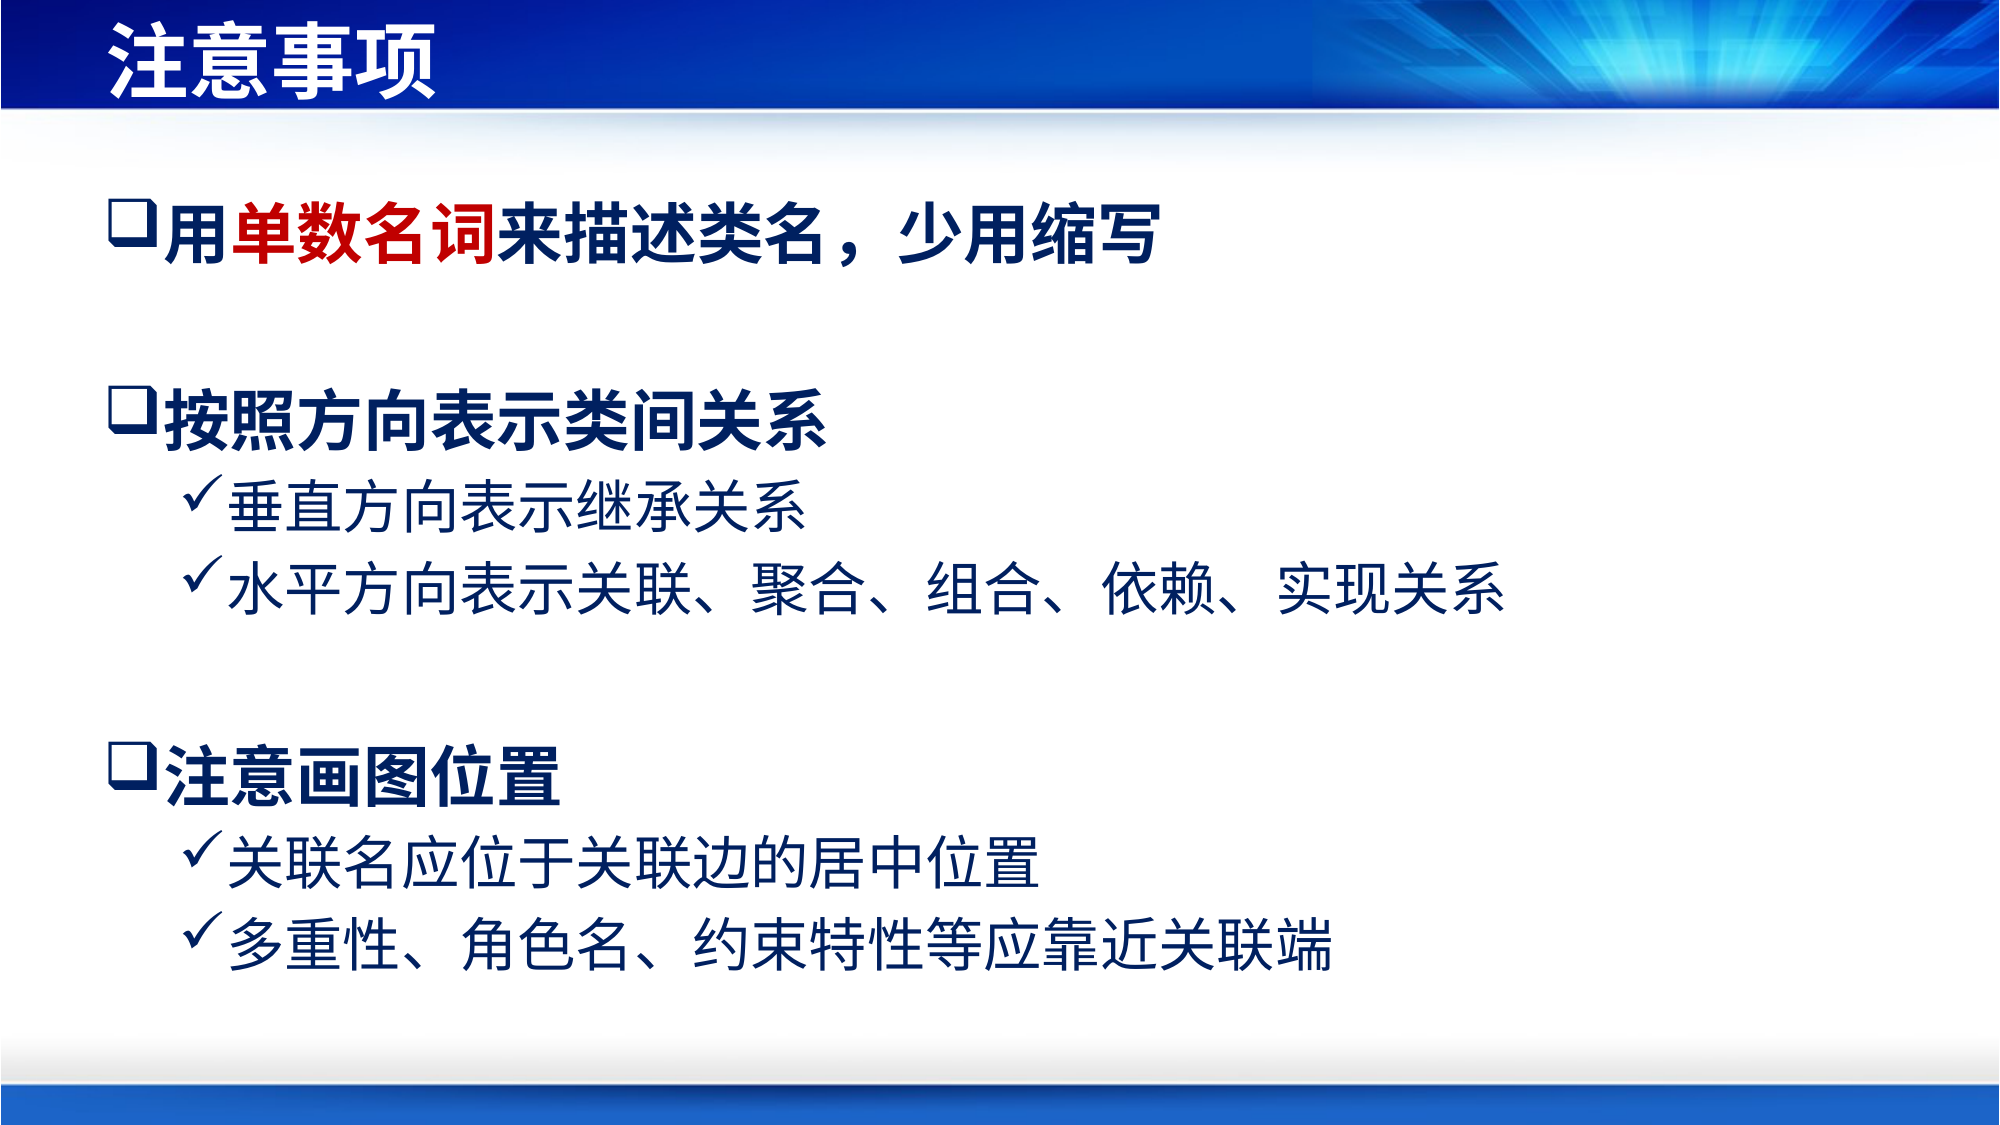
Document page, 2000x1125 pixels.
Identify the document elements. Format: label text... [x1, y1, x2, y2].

picture [1, 0, 1999, 1125]
list 用单数名词来描述类名，少用缩写 按照方向表示类间关系 垂直方向表示继承关系 水平方向表示关联、聚合、组合、依赖、实现关系 注意画图位置 关联名应位于关联边的居中位置 多重性、角色名、约束特性等应靠近关联端 [88, 184, 1880, 1012]
title 注意事项 [90, 1, 1880, 118]
